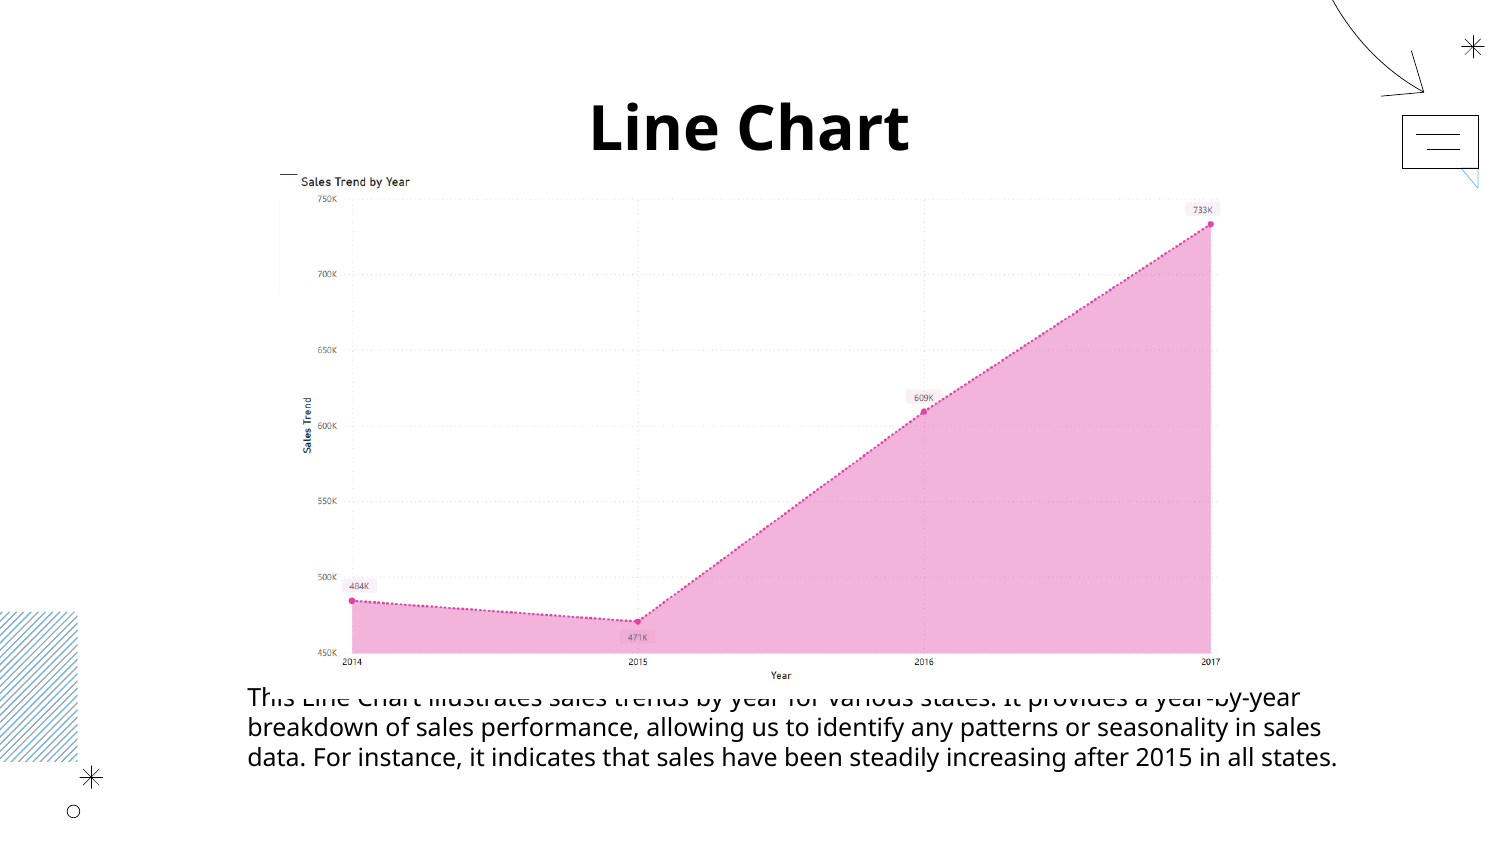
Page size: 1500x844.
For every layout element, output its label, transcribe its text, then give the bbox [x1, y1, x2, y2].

picture [0, 608, 80, 766]
title Line Chart [118, 72, 1382, 167]
picture [270, 166, 1230, 699]
subtitle This Line Chart illustrates sales trends by year for various states. It provides a year-by-year breakdown of sales performance, allowing us to identify any patterns or seasonality in sales data. For instance, it indicates that sales have been steadily increasing after 2015 in all states. [232, 666, 1382, 844]
